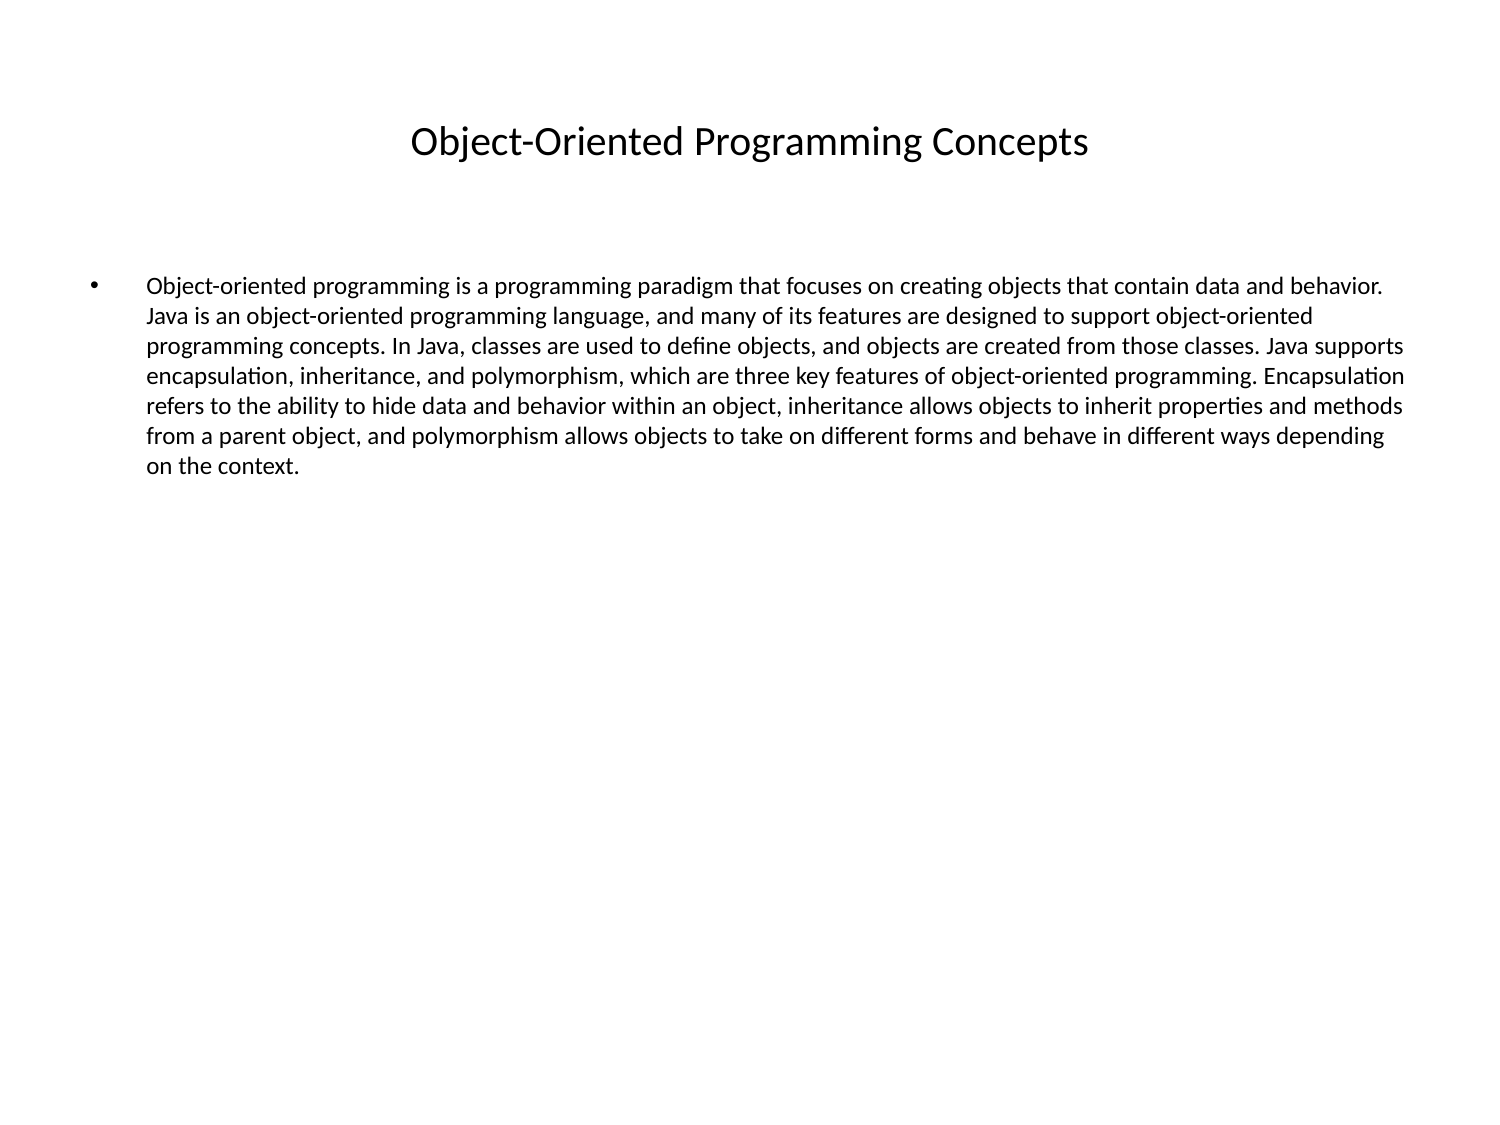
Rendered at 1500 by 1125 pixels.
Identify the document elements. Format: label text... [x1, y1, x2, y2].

title Object-Oriented Programming Concepts [75, 45, 1425, 233]
list Object-oriented programming is a programming paradigm that focuses on creating objects that contain data and behavior. Java is an object-oriented programming language, and many of its features are designed to support object-oriented programming concepts. In Java, classes are used to define objects, and objects are created from those classes. Java supports encapsulation, inheritance, and polymorphism, which are three key features of object-oriented programming. Encapsulation refers to the ability to hide data and behavior within an object, inheritance allows objects to inherit properties and methods from a parent object, and polymorphism allows objects to take on different forms and behave in different ways depending on the context. [75, 262, 1425, 1005]
